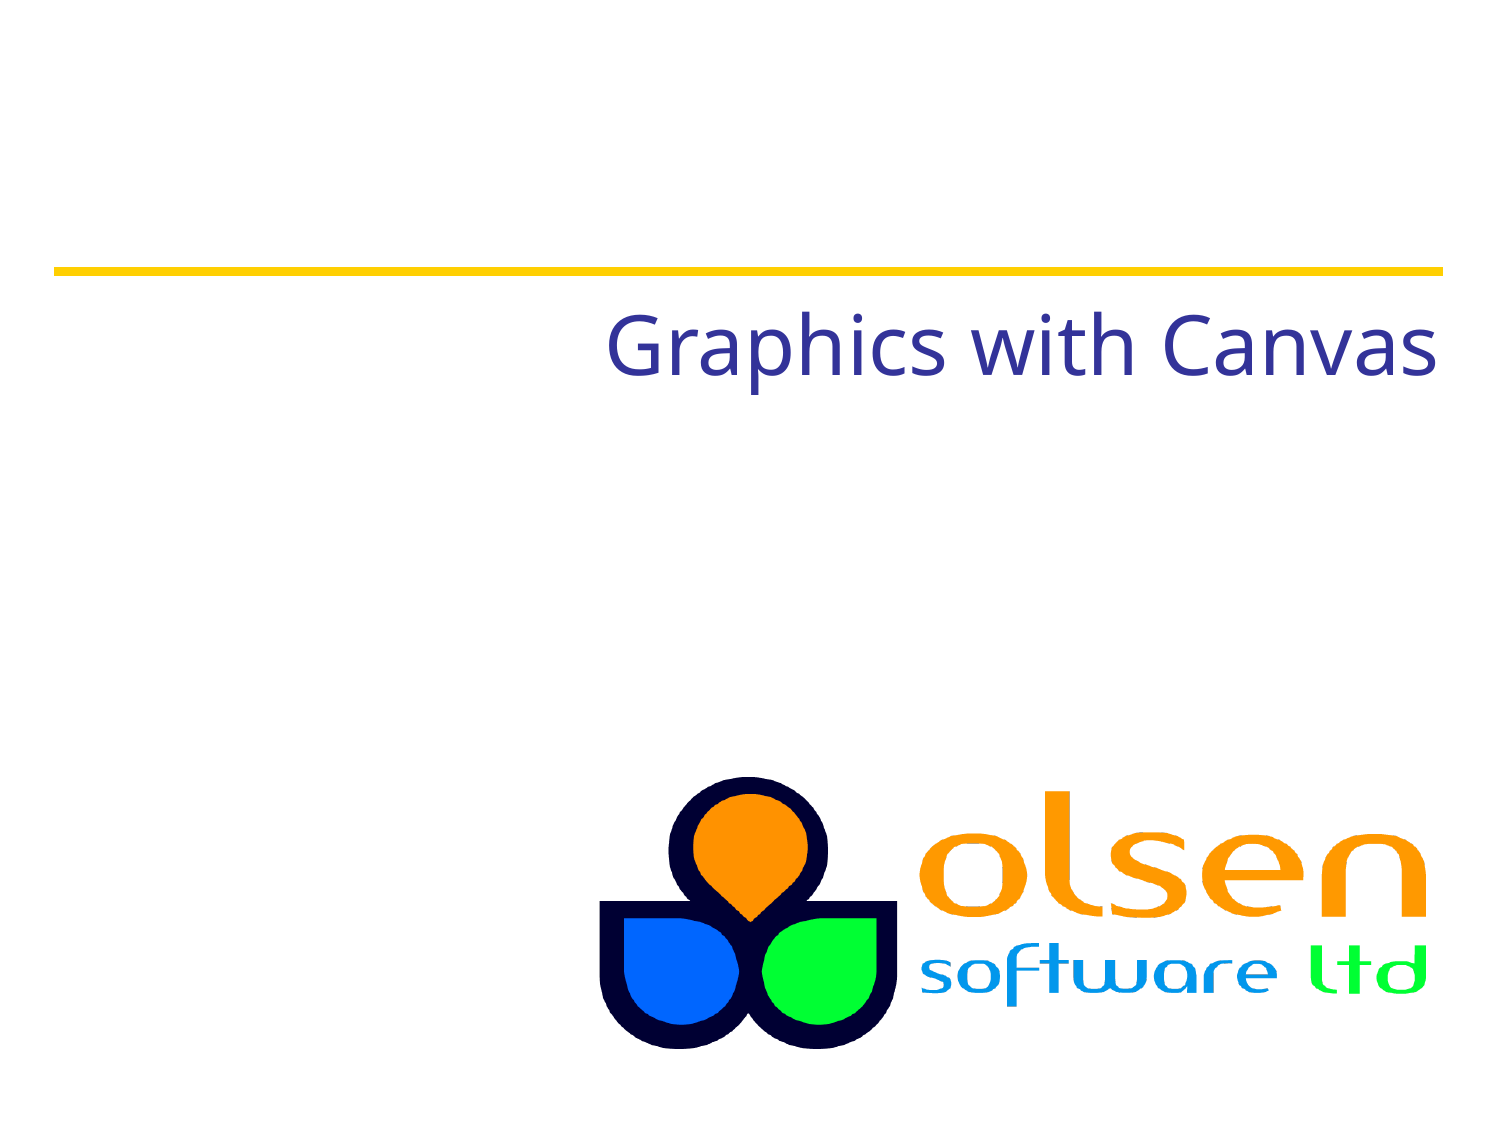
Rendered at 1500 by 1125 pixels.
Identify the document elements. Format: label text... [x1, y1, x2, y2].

picture [592, 726, 1500, 1056]
title Graphics with Canvas [112, 176, 1441, 400]
